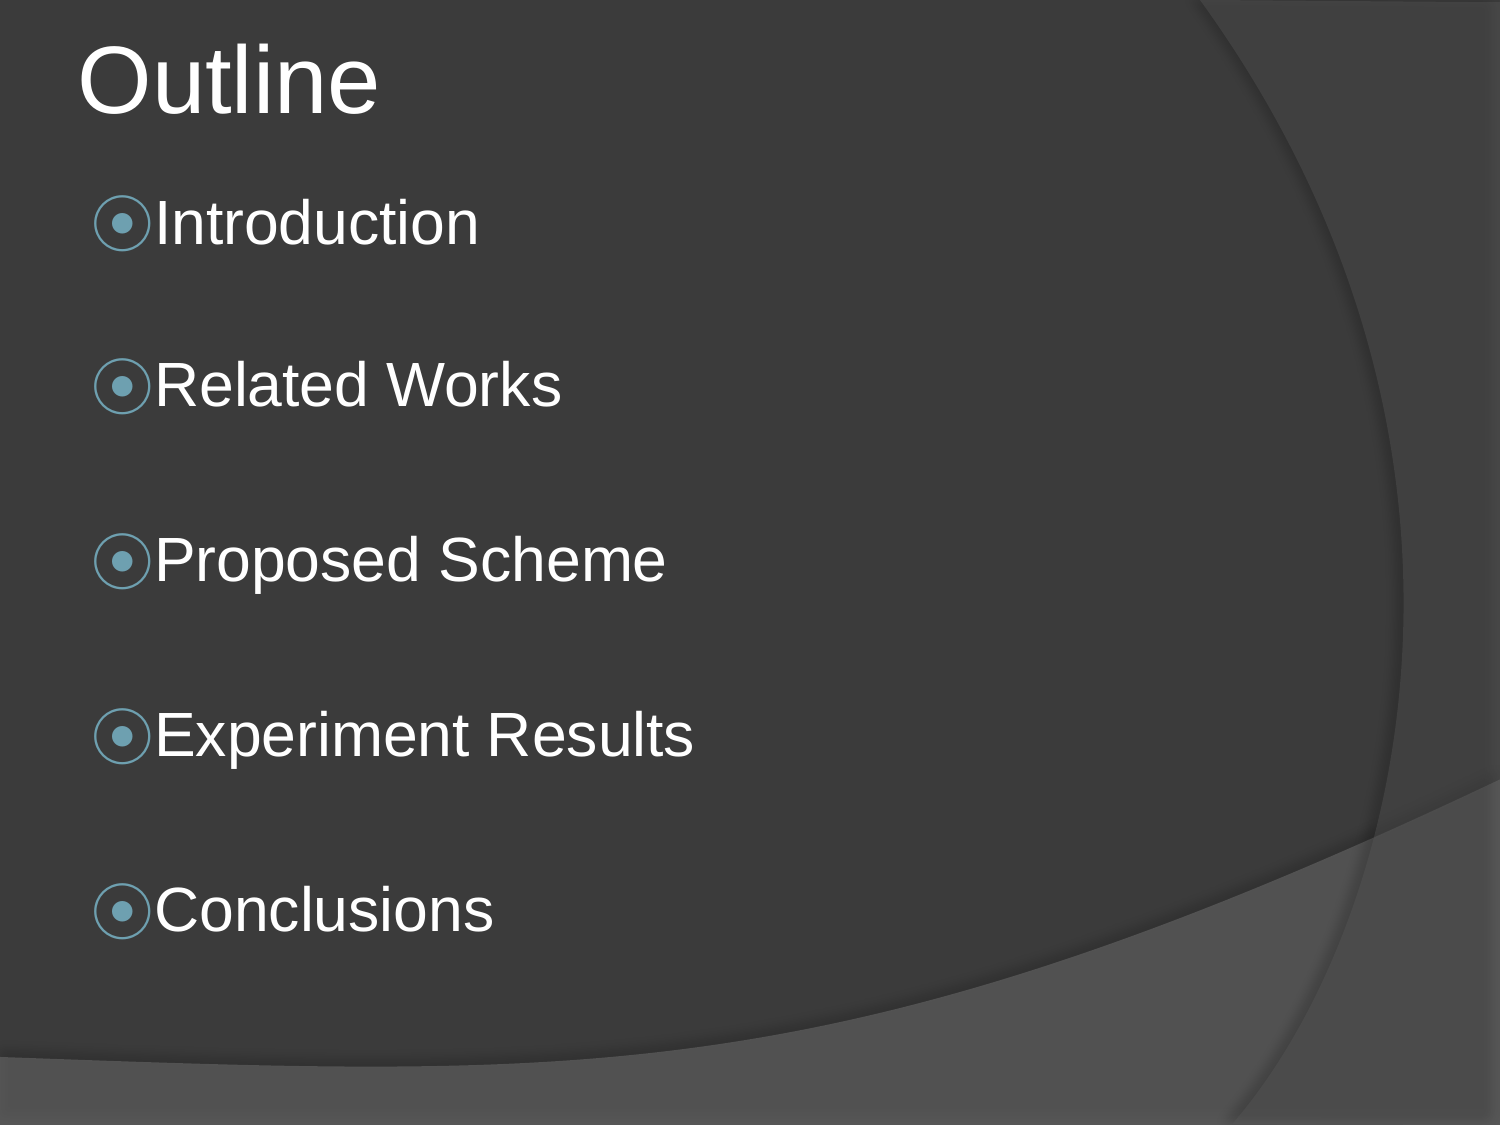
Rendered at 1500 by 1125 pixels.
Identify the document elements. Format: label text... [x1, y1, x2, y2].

list Introduction Related Works Proposed Scheme Experiment Results Conclusions [70, 174, 1461, 1125]
title Outline [70, 0, 1296, 151]
